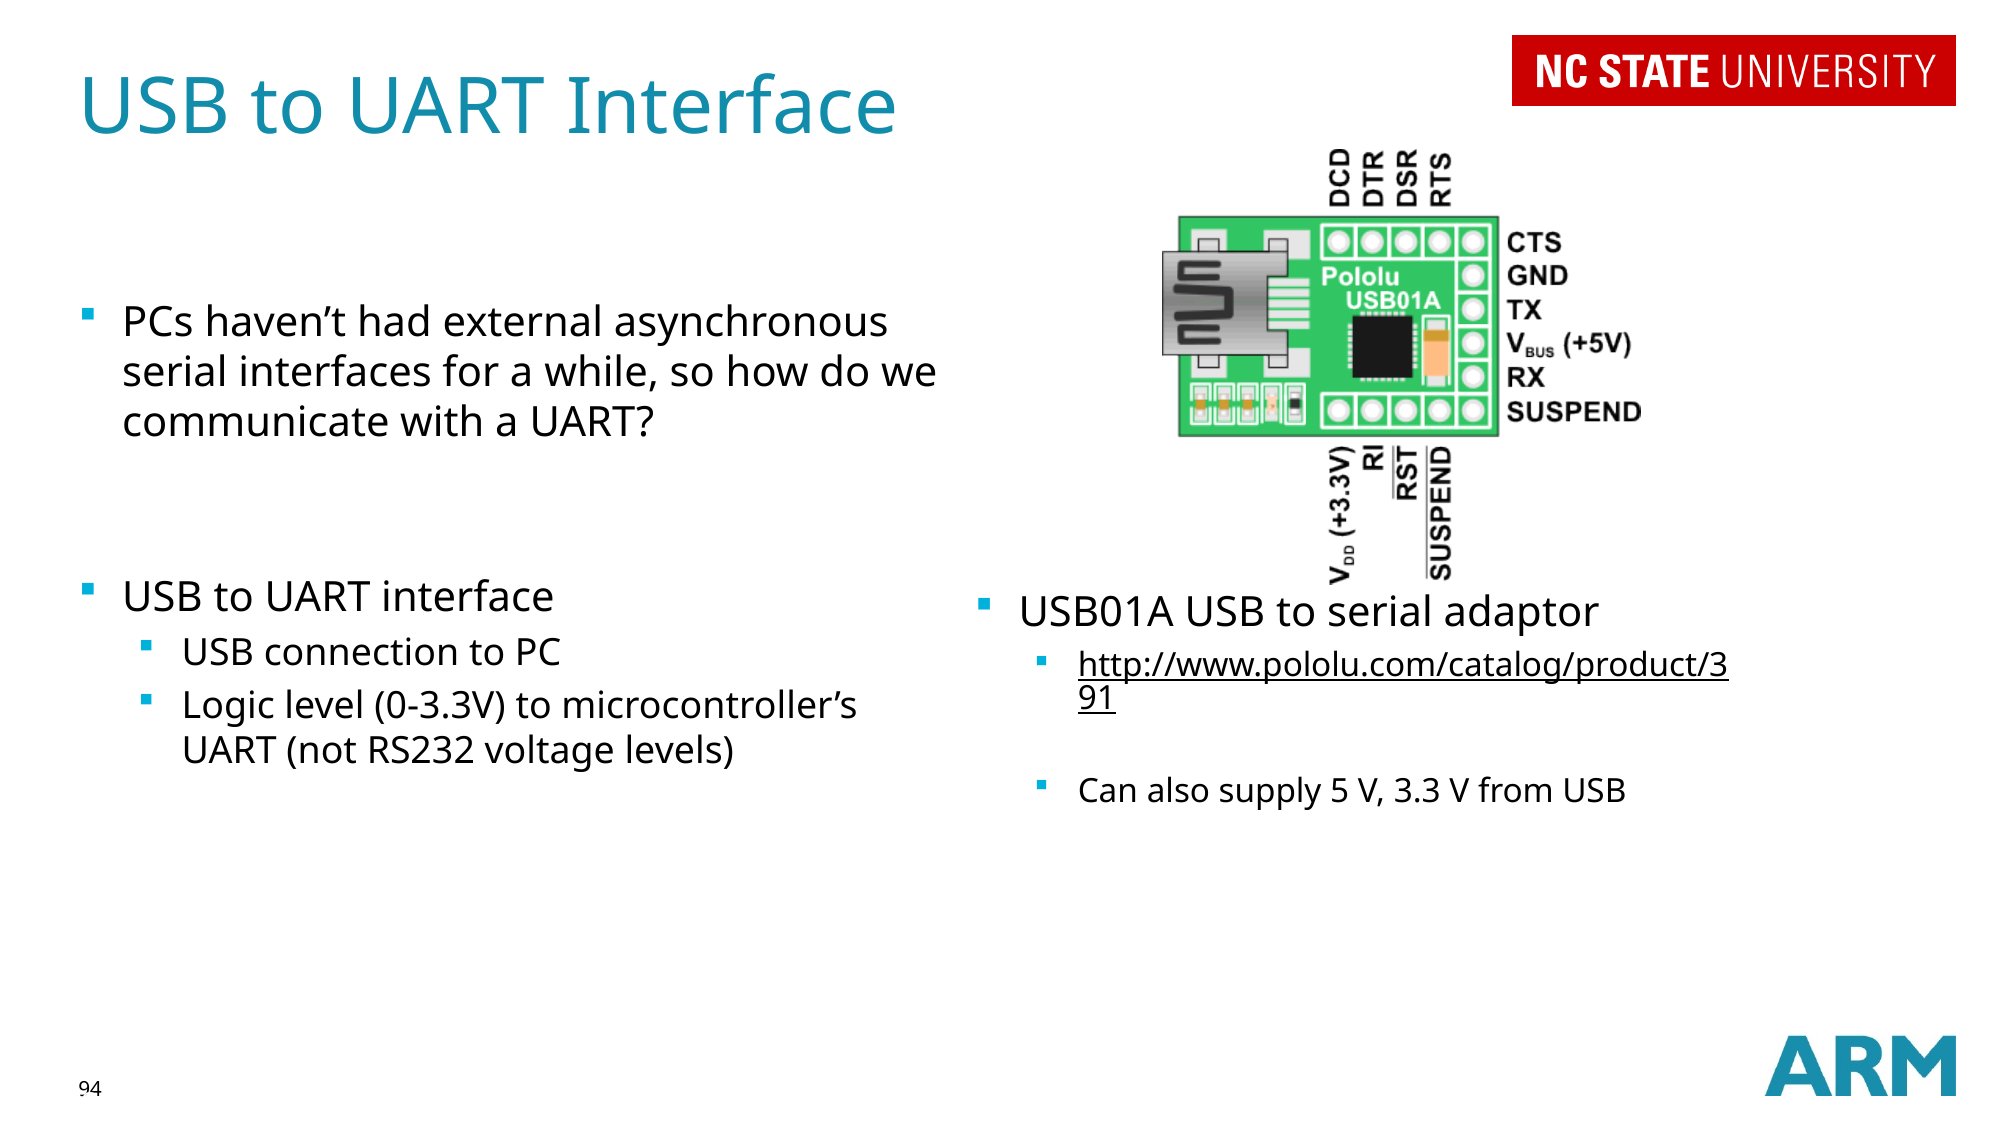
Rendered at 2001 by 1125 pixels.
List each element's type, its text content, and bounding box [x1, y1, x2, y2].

picture [1764, 1035, 1956, 1096]
picture [1512, 35, 1956, 106]
list PCs haven’t had external asynchronous serial interfaces for a while, so how do we communicate with a UART? USB to UART interface USB connection to PC Logic level (0-3.3V) to microcontroller’s UART (not RS232 voltage levels) [78, 236, 945, 1004]
list USB01A USB to serial adaptor http://www.pololu.com/catalog/product/391 Can also supply 5 V, 3.3 V from USB [975, 584, 1738, 1125]
picture [1162, 149, 1641, 585]
title USB to UART Interface [78, 55, 1910, 150]
